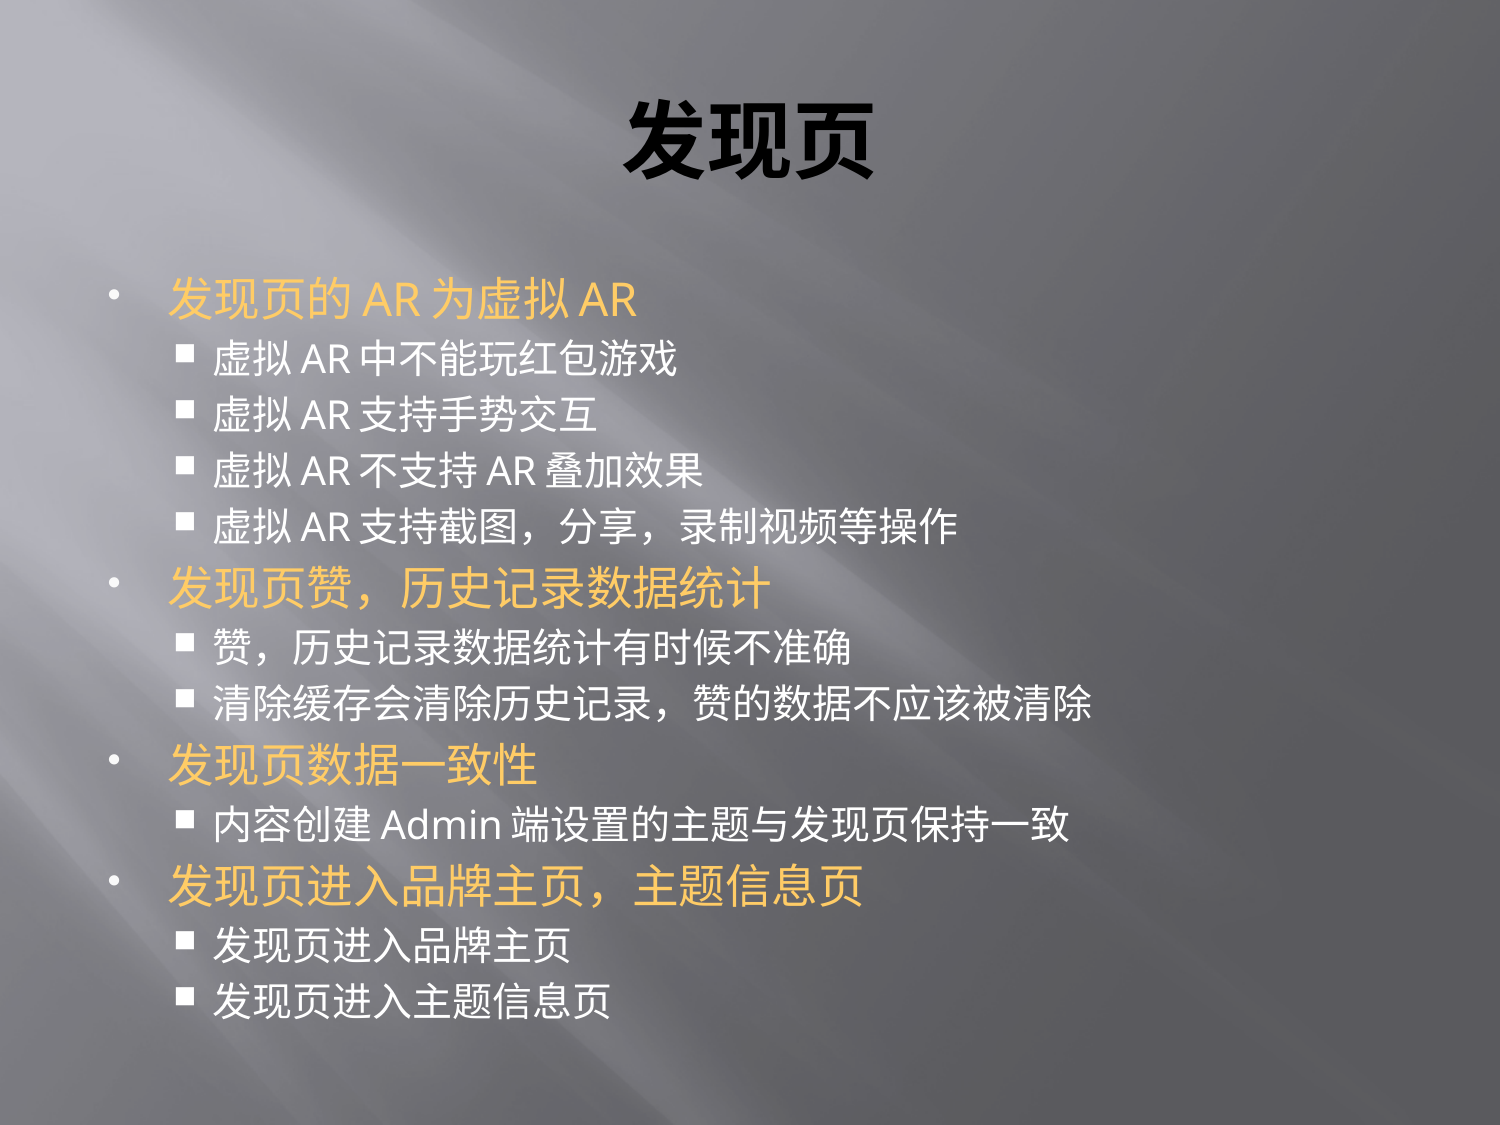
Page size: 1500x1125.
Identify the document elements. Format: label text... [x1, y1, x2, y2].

title 发现页 [75, 45, 1425, 233]
list 发现页的AR为虚拟AR 虚拟AR中不能玩红包游戏 虚拟AR支持手势交互 虚拟AR不支持AR叠加效果 虚拟AR支持截图，分享，录制视频等操作 发现页赞，历史记录数据统计 赞，历史记录数据统计有时候不准确 清除缓存会清除历史记录，赞的数据不应该被清除 发现页数据一致性 内容创建Admin端设置的主题与发现页保持一致 发现页进入品牌主页，主题信息页 发现页进入品牌主页 发现页进入主题信息页 [75, 262, 1425, 1035]
